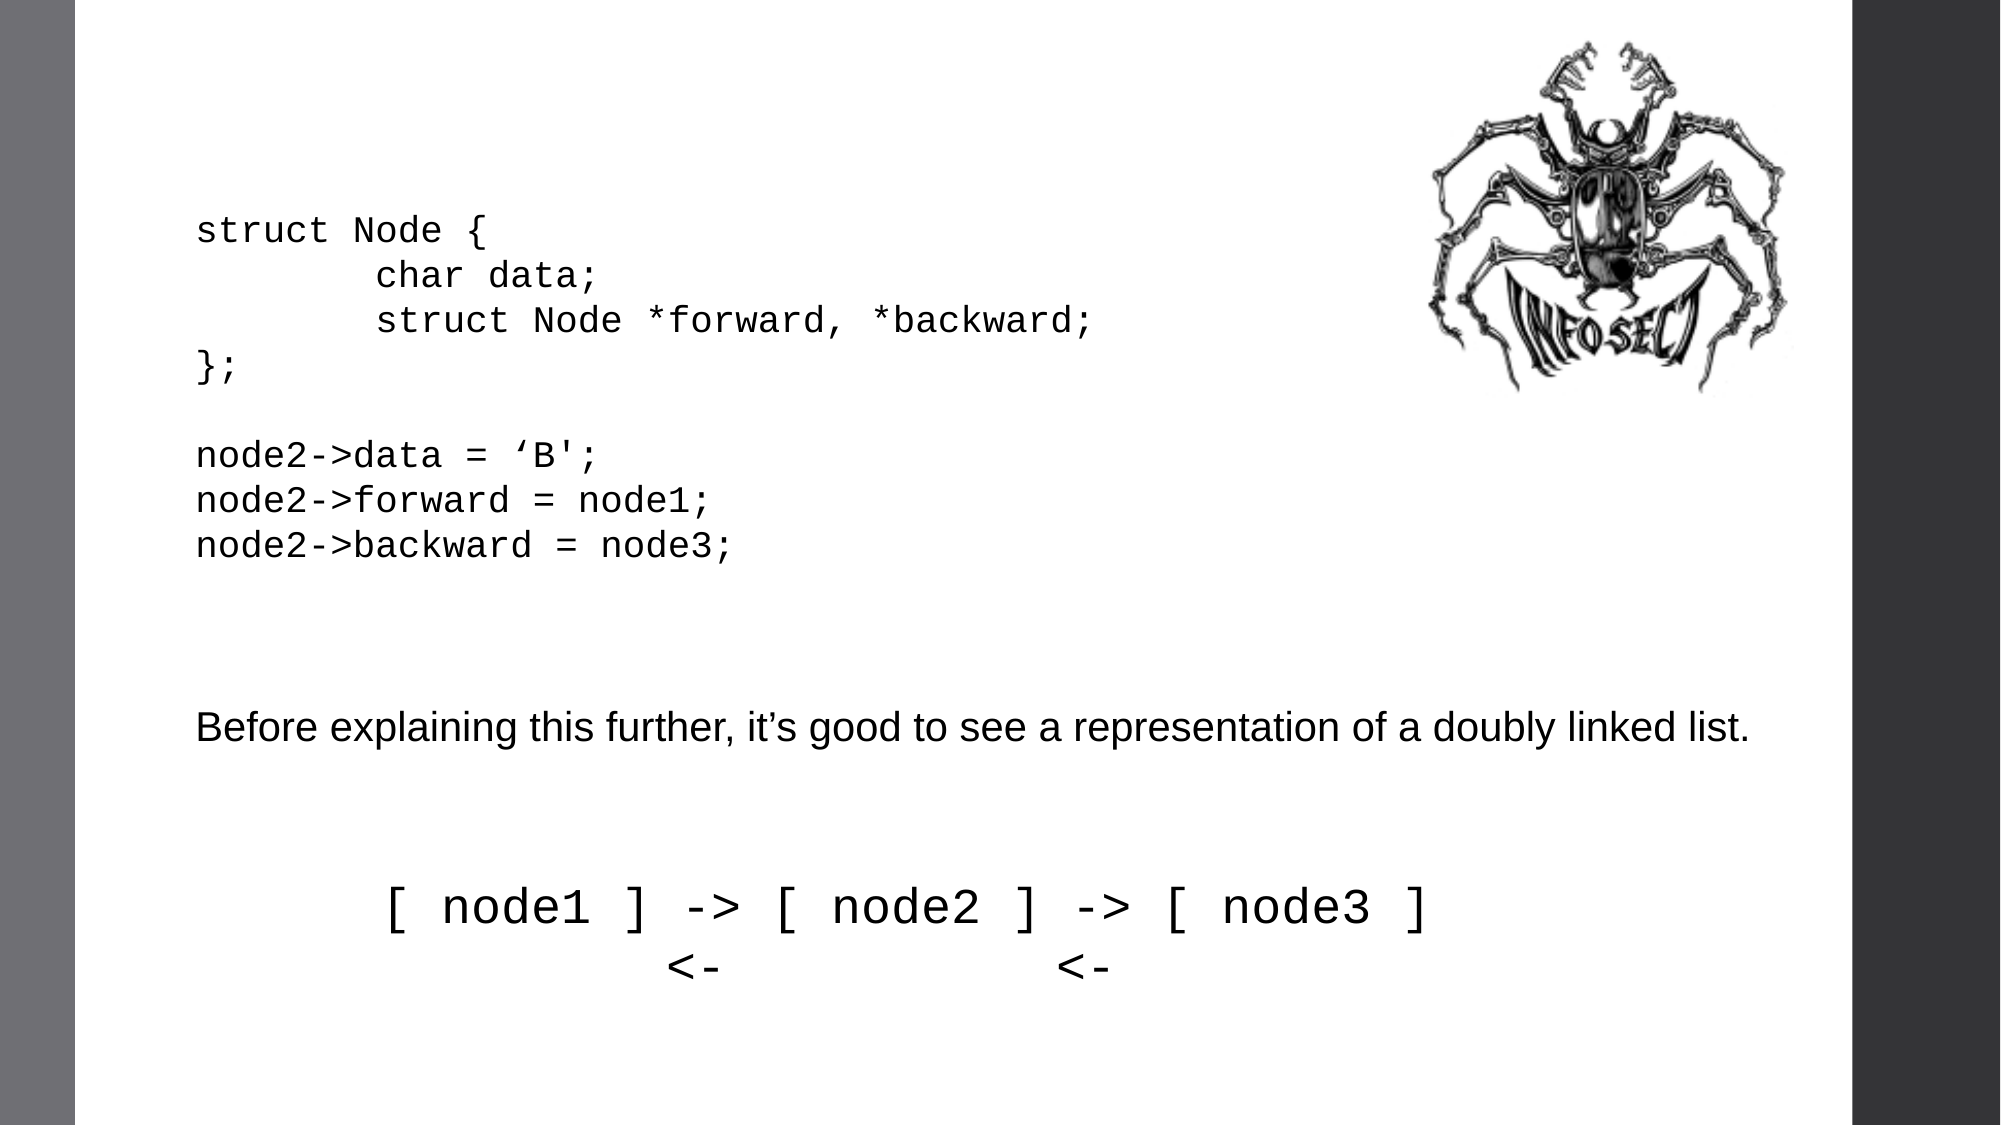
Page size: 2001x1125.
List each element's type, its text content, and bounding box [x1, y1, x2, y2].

text_box [ node1 ] -> [ node2 ] -> [ node3 ] <- <- [171, 865, 1861, 1046]
picture [1423, 29, 1794, 400]
text_box struct Node { char data; struct Node *forward, *backward; }; node2->data = ‘B'; node2->forward = node1; node2->backward = node3; Before explaining this further, it’s good to see a representation of a doubly linked list. [180, 197, 1768, 758]
